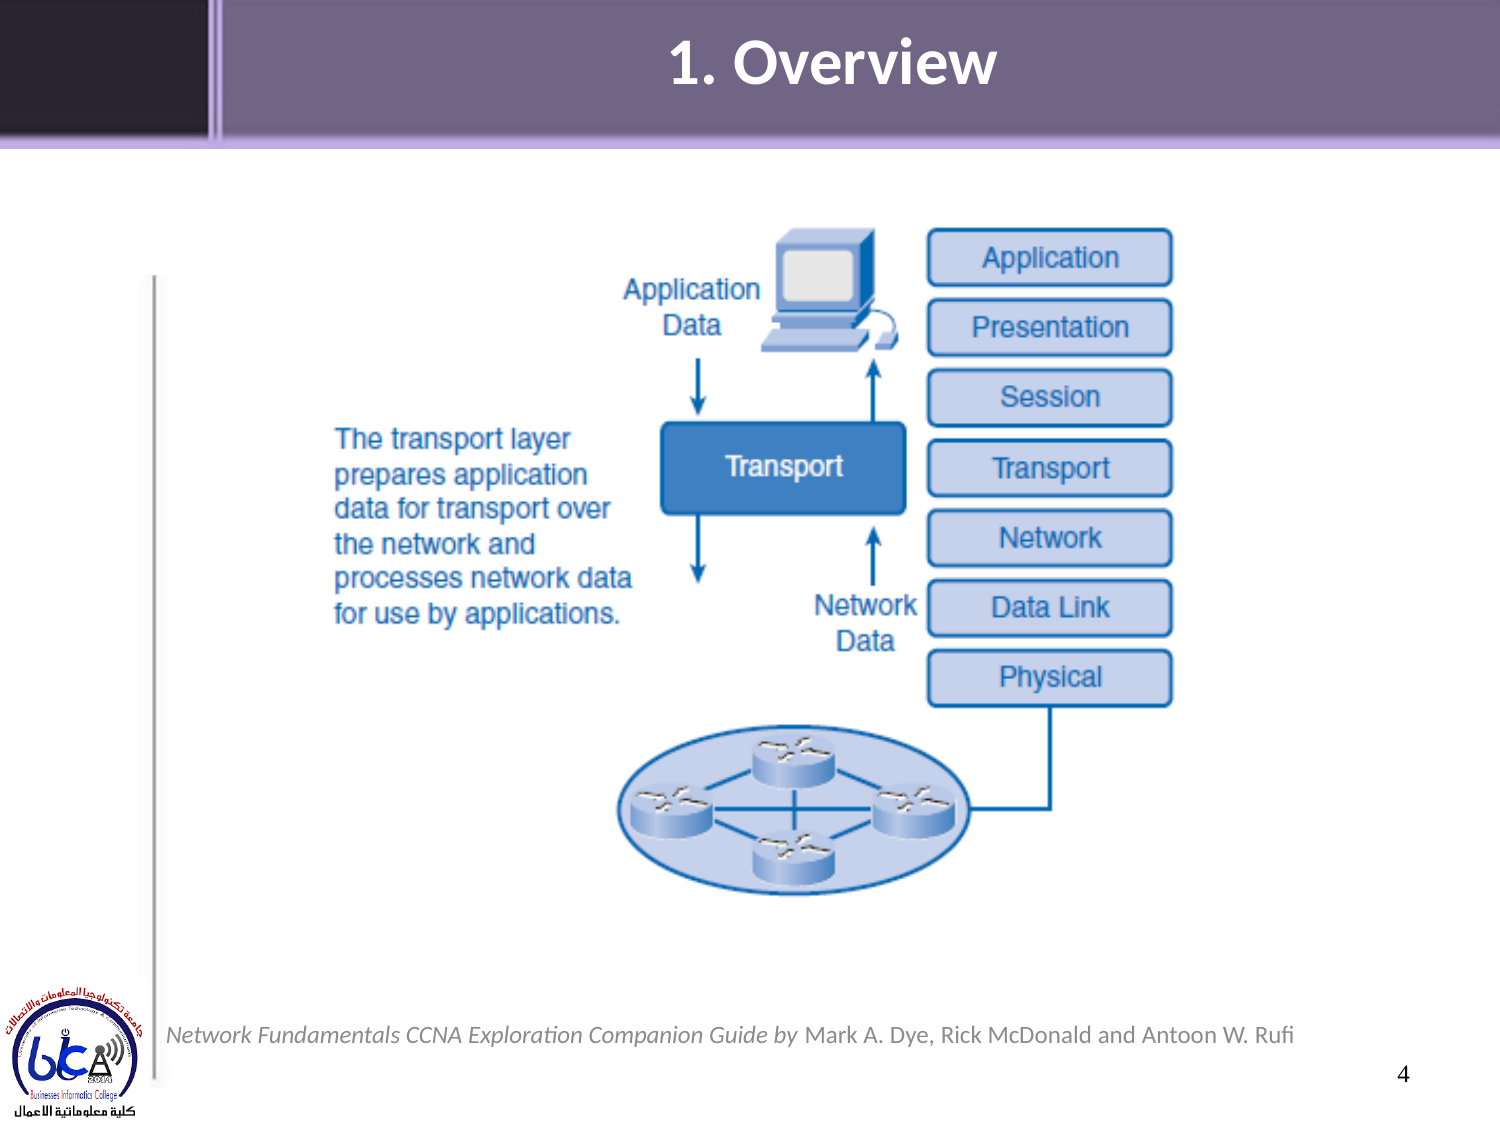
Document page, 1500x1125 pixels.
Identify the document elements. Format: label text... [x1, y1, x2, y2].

footer Network Fundamentals CCNA Exploration Companion Guide by Mark A. Dye, Rick McDonald and Antoon W. Rufi [182, 1004, 1487, 1063]
picture [0, 0, 1500, 149]
picture [0, 275, 179, 1125]
slide_number 4 [1074, 1063, 1425, 1103]
picture [198, 222, 1335, 938]
